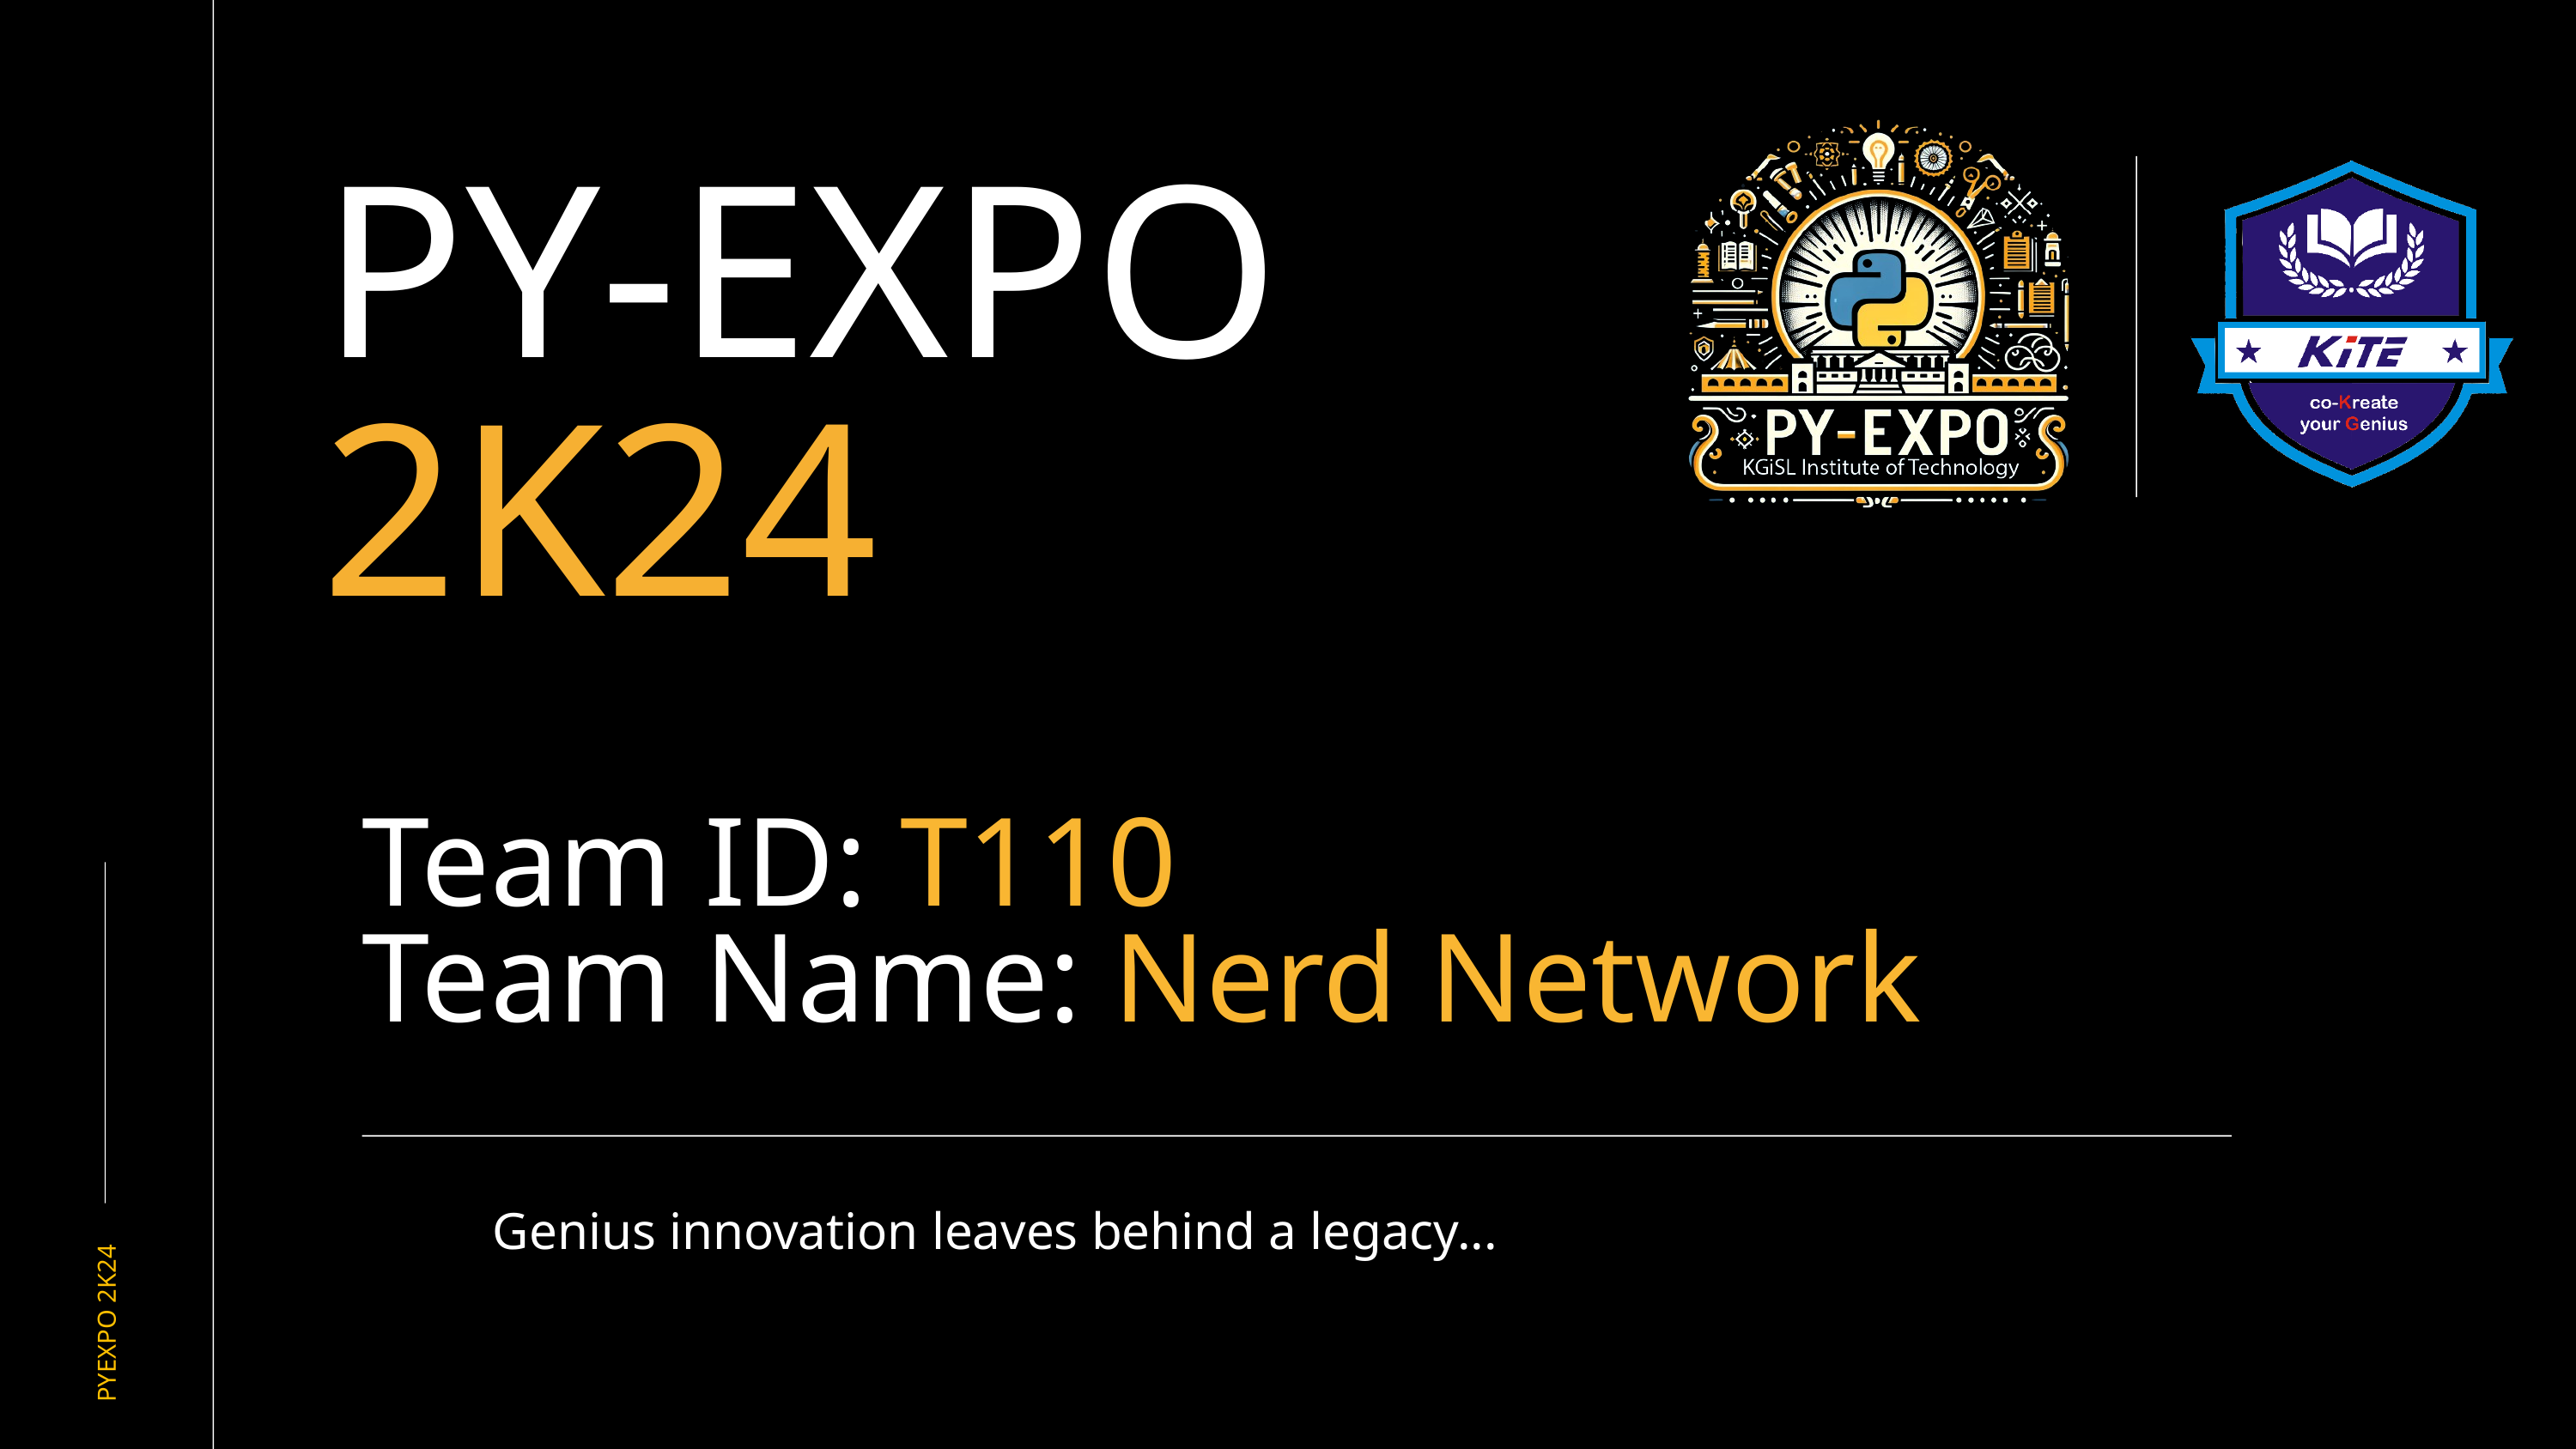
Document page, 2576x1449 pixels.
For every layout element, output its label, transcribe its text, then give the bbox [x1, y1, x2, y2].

text_box Genius innovation leaves behind a legacy... [492, 1199, 1570, 1260]
text_box [1662, 107, 2089, 517]
text_box Team ID: T110 Team Name: Nerd Network [361, 698, 2213, 1046]
picture [2184, 161, 2524, 493]
text_box PYEXPO 2K24 [85, 1185, 121, 1403]
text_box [320, 144, 1434, 665]
